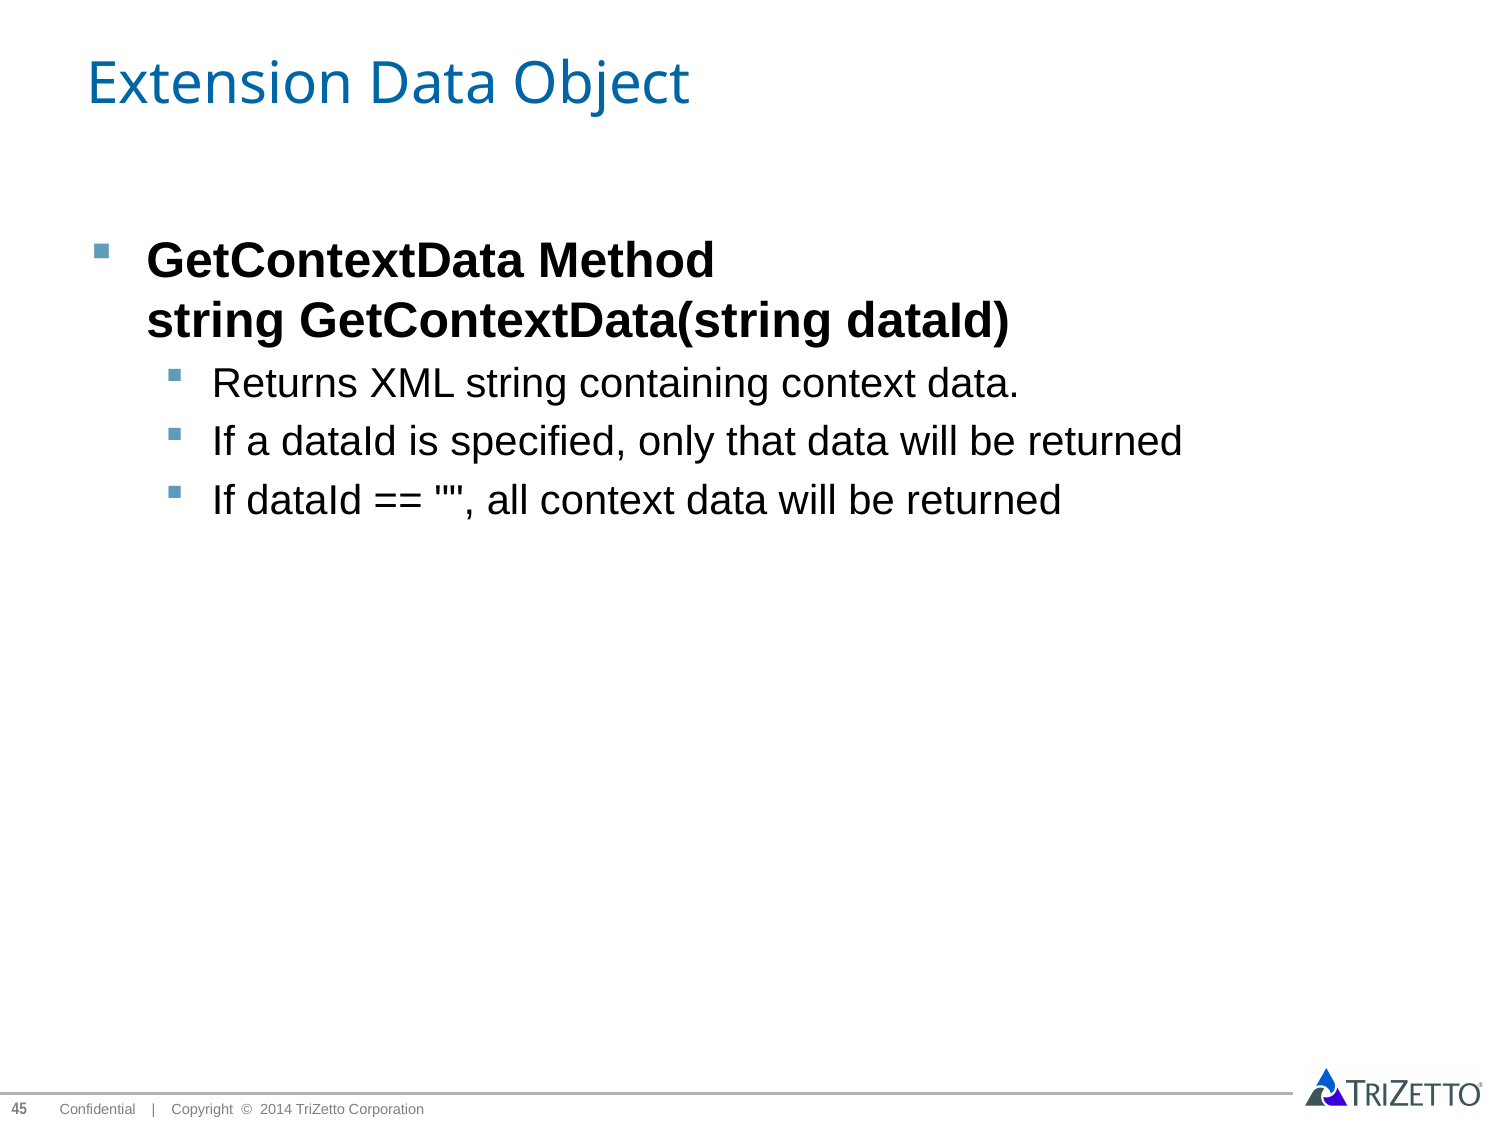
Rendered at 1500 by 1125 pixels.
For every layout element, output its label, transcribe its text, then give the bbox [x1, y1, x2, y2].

list GetContextData Method string GetContextData(string dataId) Returns XML string containing context data. If a dataId is specified, only that data will be returned If dataId == "", all context data will be returned [74, 219, 1426, 977]
title Extension Data Object [71, 44, 1430, 126]
picture [1305, 1068, 1483, 1106]
